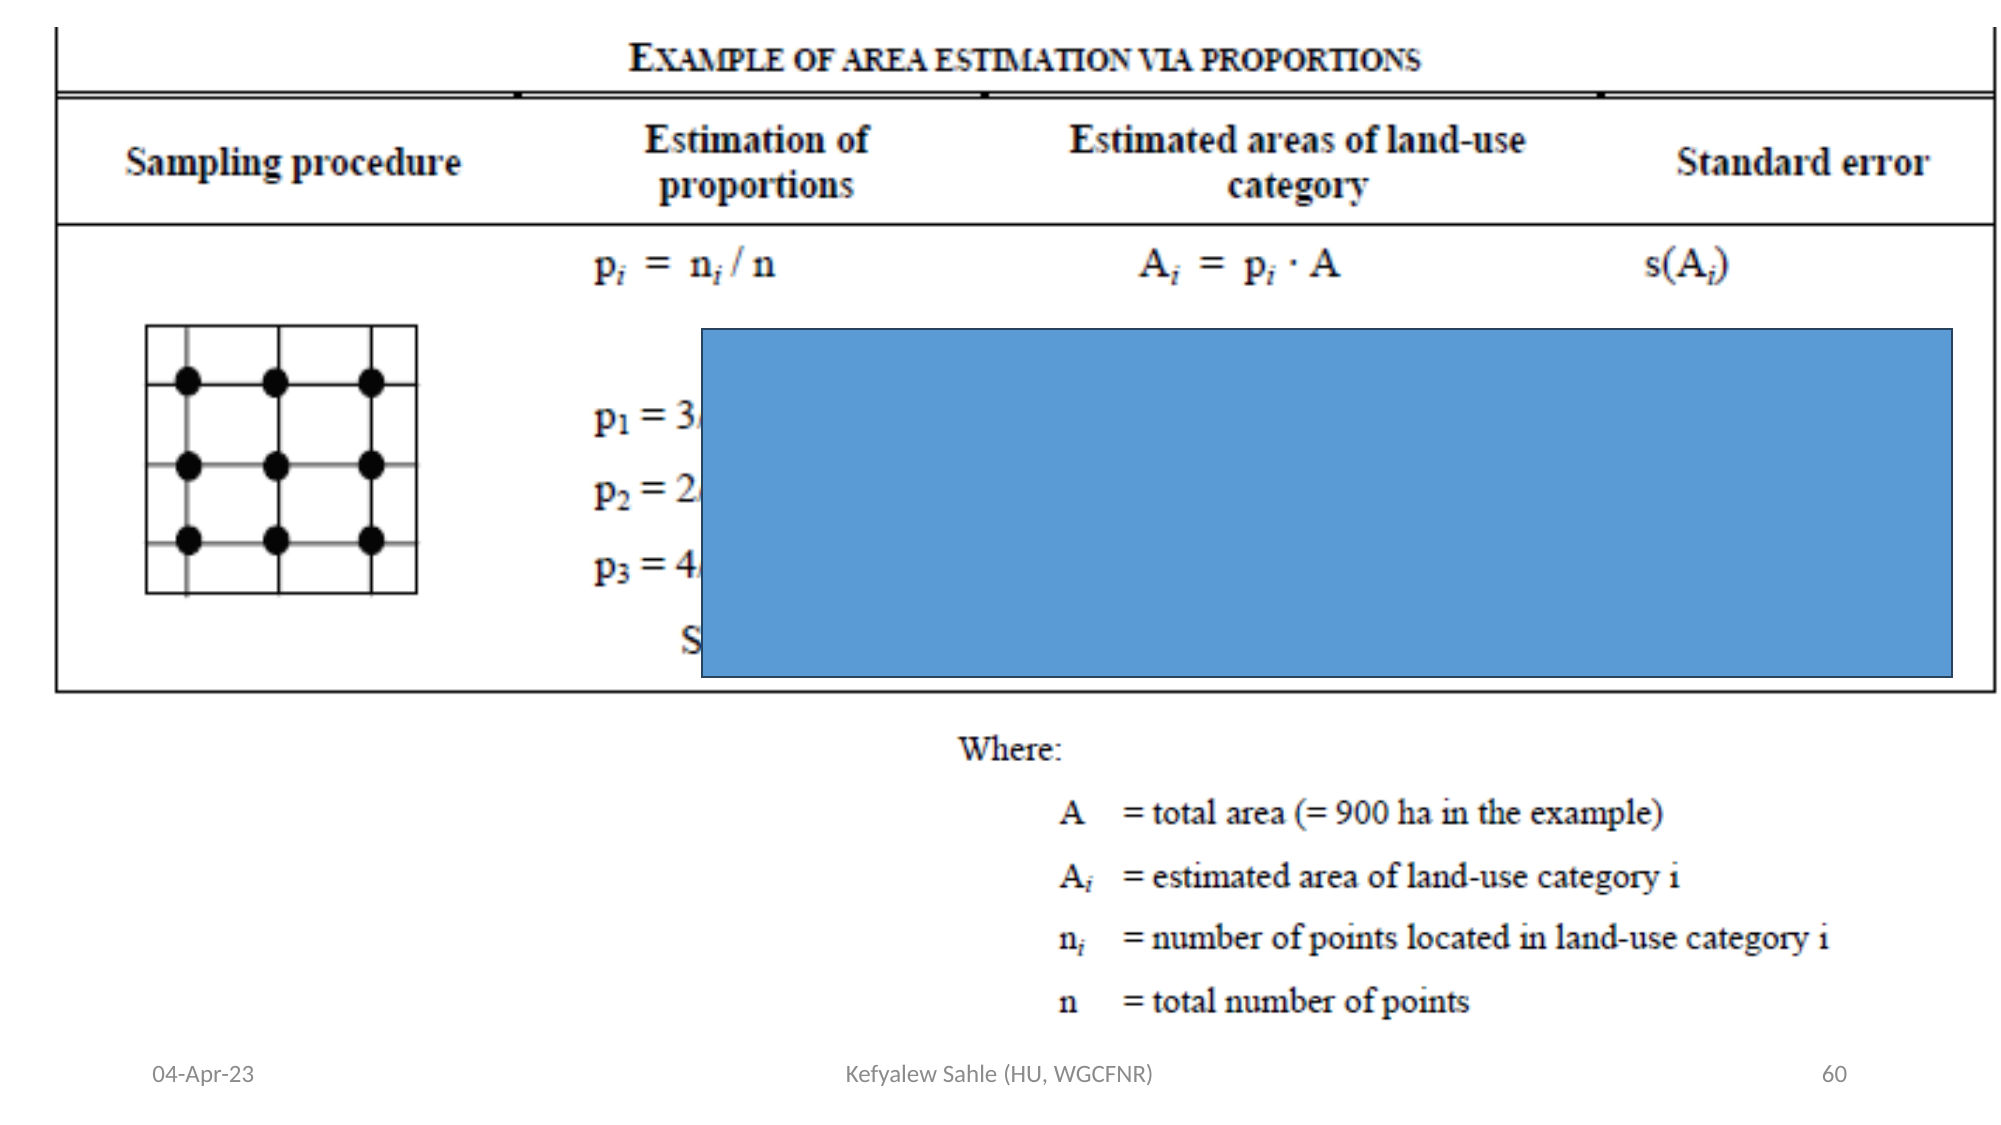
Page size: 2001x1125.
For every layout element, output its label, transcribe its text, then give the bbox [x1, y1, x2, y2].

slide_number 60 [1412, 1042, 1863, 1103]
slide_number 04-Apr-23 [137, 1042, 588, 1103]
picture [39, 27, 2000, 711]
picture [932, 721, 1847, 1032]
footer Kefyalew Sahle (HU, WGCFNR) [662, 1042, 1338, 1103]
